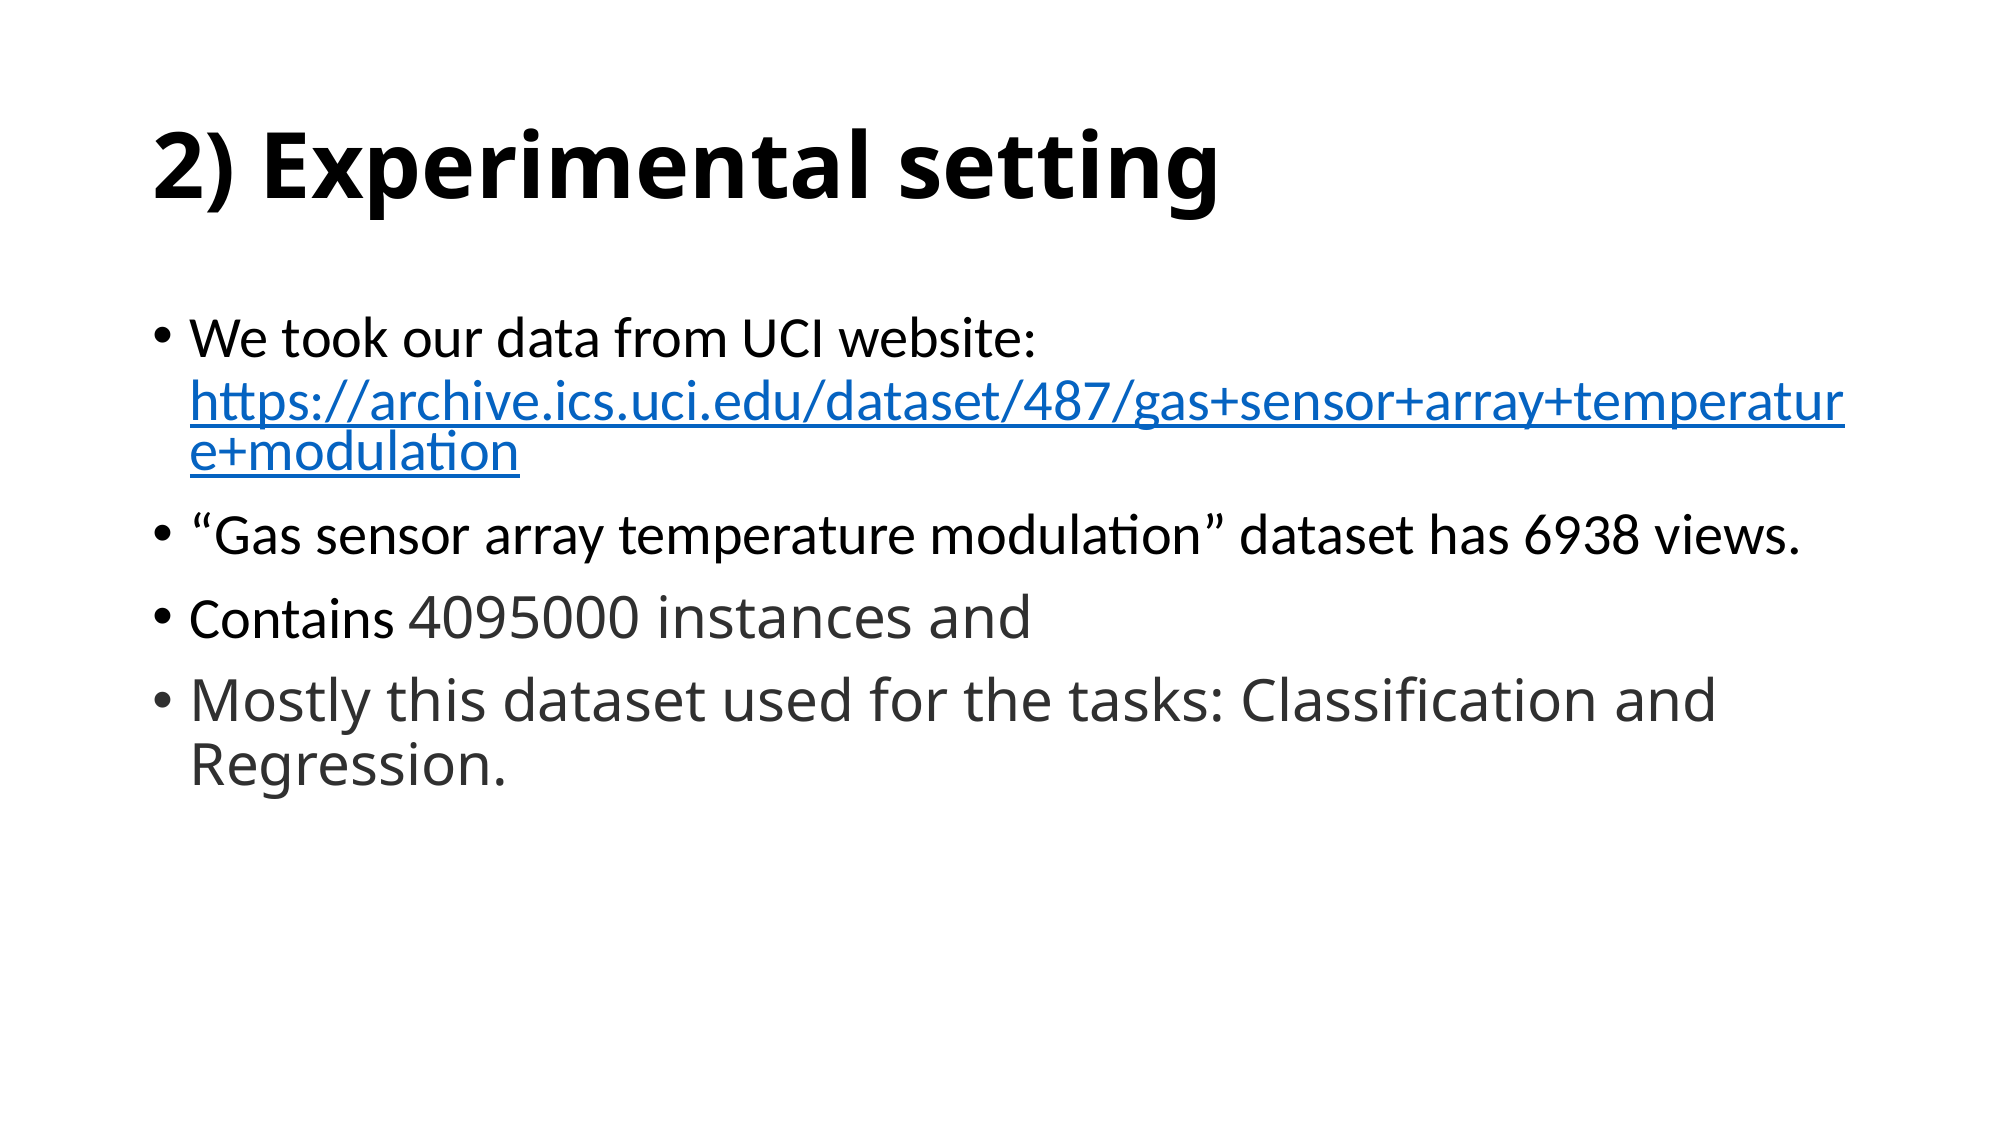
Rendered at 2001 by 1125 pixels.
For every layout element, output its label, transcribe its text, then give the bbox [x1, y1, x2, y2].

list We took our data from UCI website: https://archive.ics.uci.edu/dataset/487/gas+sensor+array+temperature+modulation “Gas sensor array temperature modulation” dataset has 6938 views. Contains 4095000 instances and Mostly this dataset used for the tasks: Classification and Regression. [137, 299, 1863, 818]
title 2) Experimental setting [137, 59, 1863, 278]
